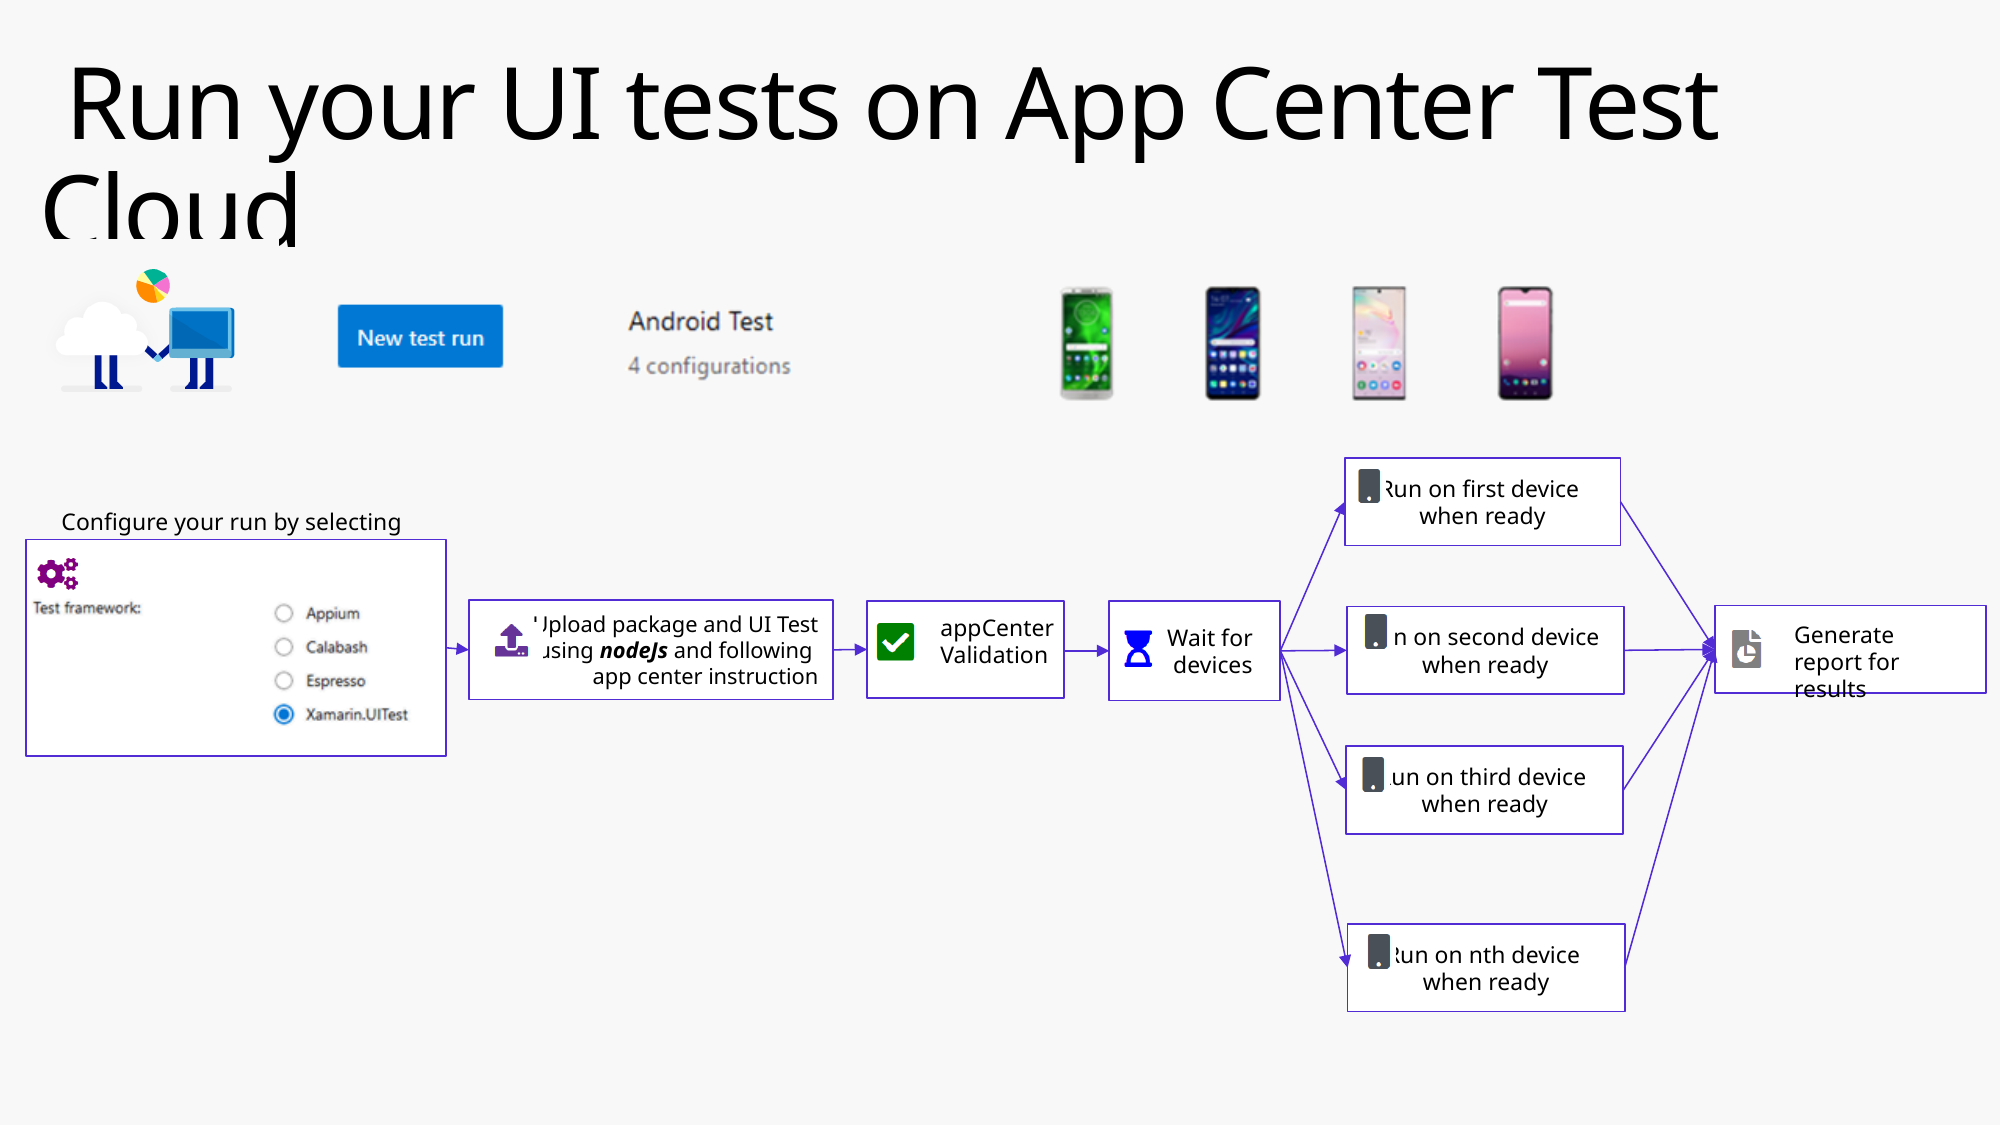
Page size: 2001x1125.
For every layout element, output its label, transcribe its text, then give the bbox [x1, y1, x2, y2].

text_box [866, 600, 1065, 699]
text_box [1280, 650, 1347, 791]
picture [332, 283, 530, 394]
picture [1719, 616, 1771, 673]
picture [1355, 927, 1396, 975]
text_box appCenter Validation [925, 605, 1108, 676]
title Run your UI tests on App Center Test Cloud [15, 38, 1928, 186]
text_box Upload package and UI Test using nodeJs and following app center instruction [468, 599, 834, 700]
text_box Run on third device when ready [1348, 745, 1624, 835]
text_box Generate report for results [1779, 612, 1977, 710]
picture [1349, 750, 1400, 798]
text_box [25, 539, 447, 757]
text_box [1715, 605, 1987, 694]
text_box Run on first device when ready [1344, 457, 1621, 546]
text_box Wait for devices [1108, 600, 1280, 701]
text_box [1623, 651, 1715, 791]
picture [36, 239, 279, 409]
picture [1352, 607, 1393, 655]
picture [1115, 627, 1156, 672]
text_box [1280, 501, 1345, 650]
text_box Run on second device when ready [1346, 606, 1623, 695]
picture [607, 237, 1670, 440]
text_box Configure your run by selecting [46, 500, 417, 543]
picture [1346, 461, 1387, 510]
text_box Run on nth device when ready [1347, 923, 1626, 1012]
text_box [1624, 791, 1715, 968]
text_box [1280, 650, 1348, 969]
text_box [1620, 501, 1715, 650]
picture [29, 550, 434, 747]
picture [869, 616, 923, 669]
picture [487, 622, 543, 664]
